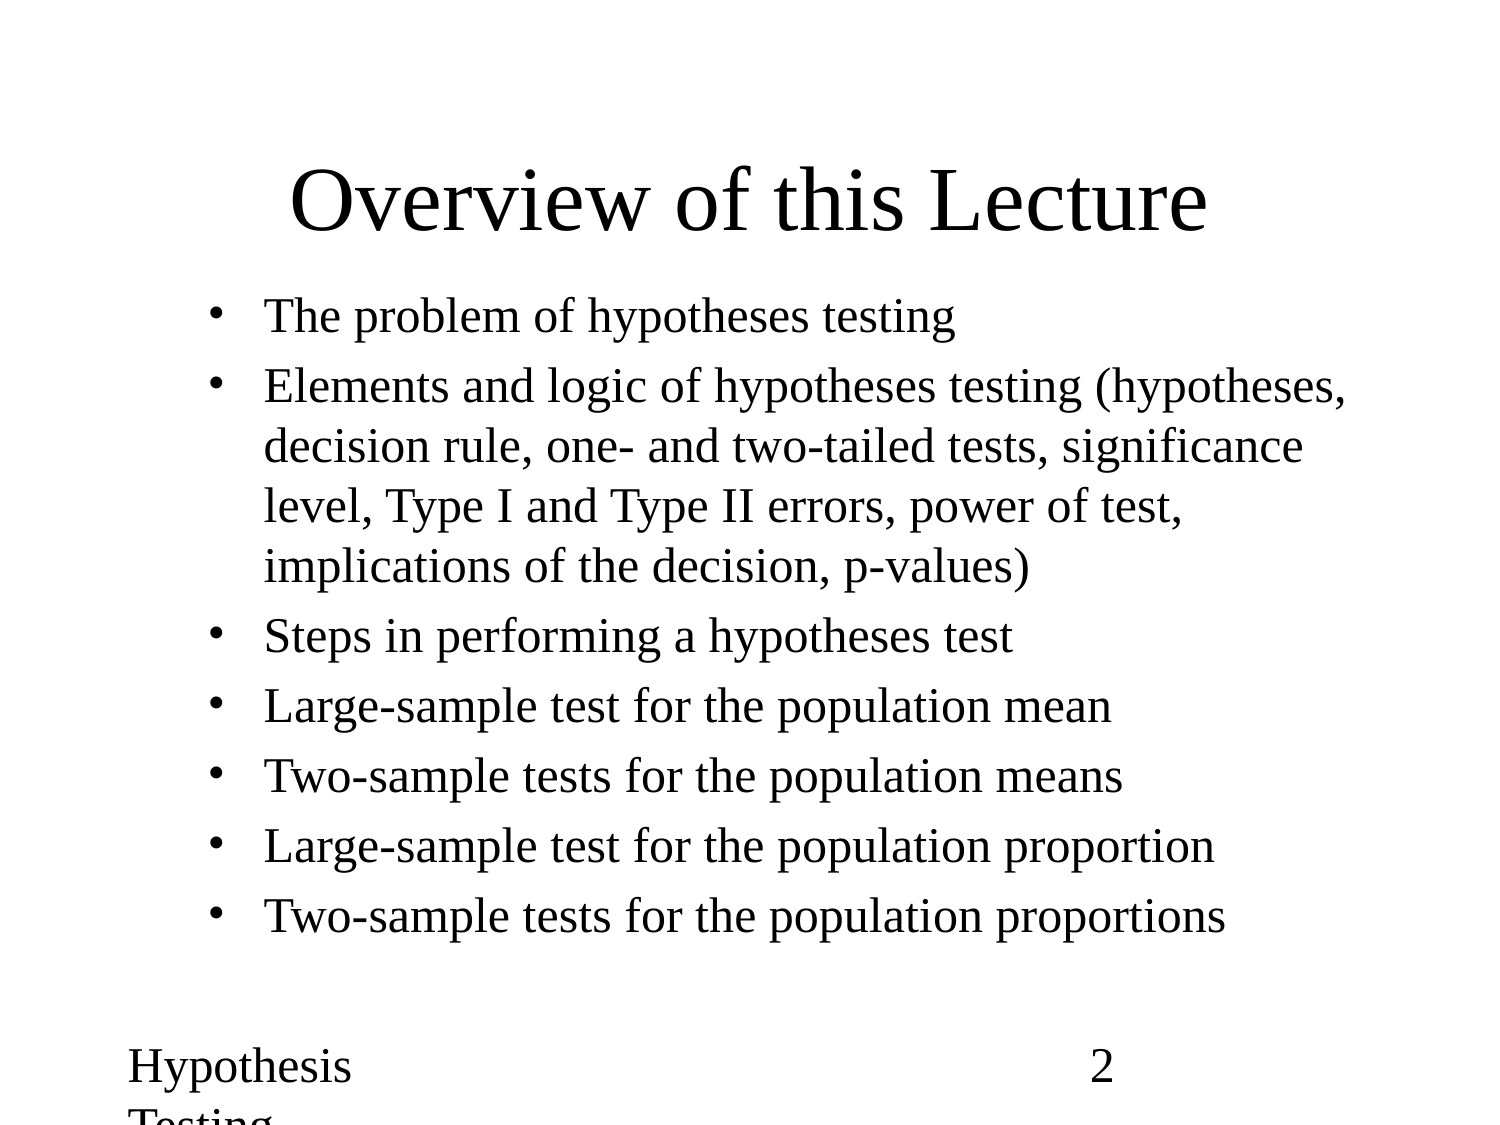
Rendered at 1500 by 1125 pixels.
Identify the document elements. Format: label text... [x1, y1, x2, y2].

title Overview of this Lecture [112, 99, 1388, 288]
slide_number ‹#› [1074, 1025, 1388, 1100]
list The problem of hypotheses testing Elements and logic of hypotheses testing (hypotheses, decision rule, one- and two-tailed tests, significance level, Type I and Type II errors, power of test, implications of the decision, p-values) Steps in performing a hypotheses test Large-sample test for the population mean Two-sample tests for the population means Large-sample test for the population proportion Two-sample tests for the population proportions [192, 275, 1413, 1000]
slide_number Hypothesis Testing [112, 1025, 425, 1100]
